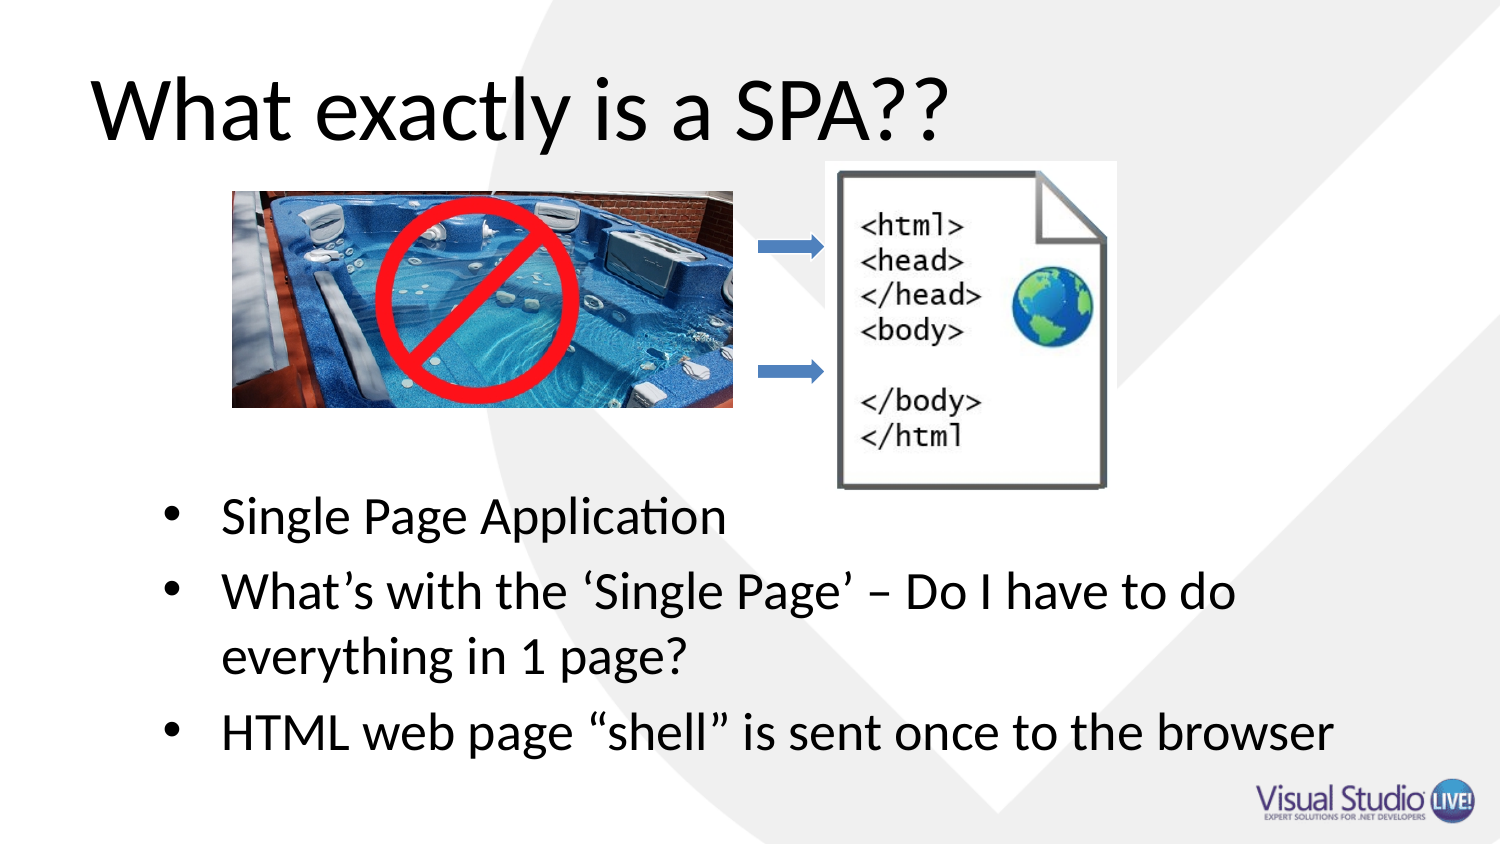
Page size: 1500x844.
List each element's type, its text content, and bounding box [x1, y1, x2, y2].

title What exactly is a SPA?? [75, 33, 1425, 175]
list Single Page Application What’s with the ‘Single Page’ – Do I have to do everything in 1 page? HTML web page “shell” is sent once to the browser [147, 472, 1357, 770]
text_box [757, 232, 820, 262]
text_box [757, 356, 820, 386]
picture [0, 0, 1500, 844]
